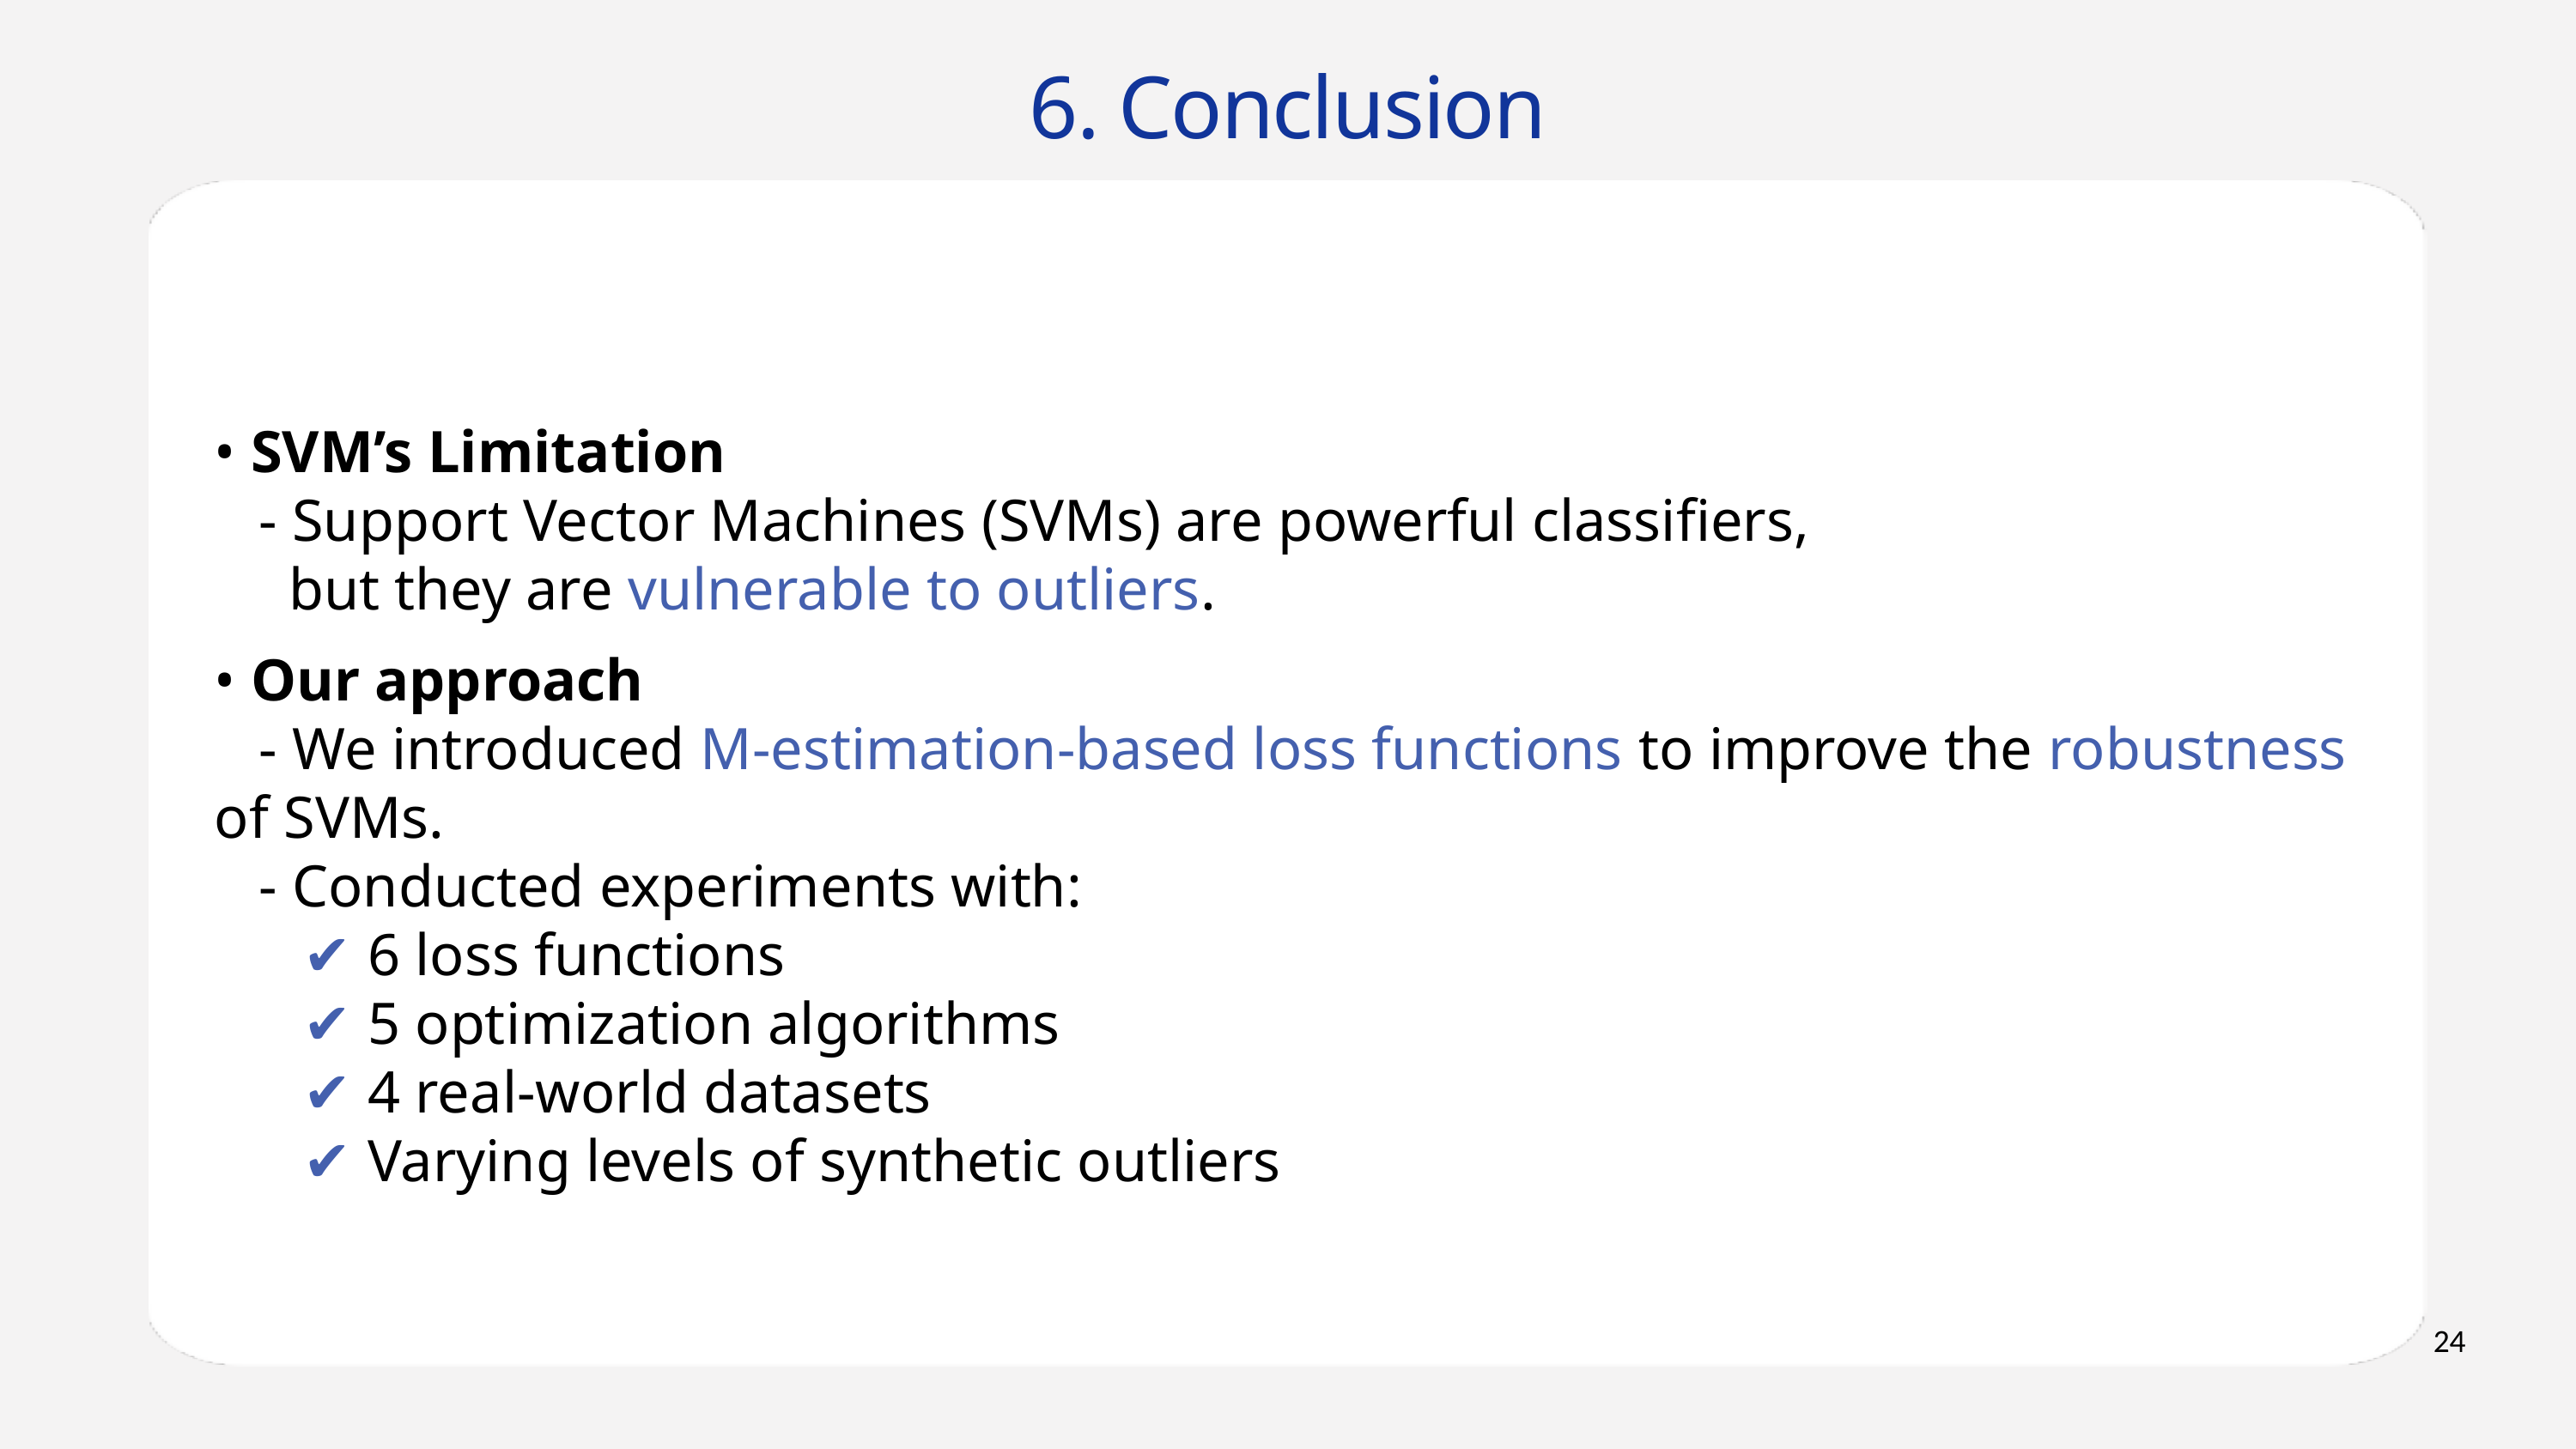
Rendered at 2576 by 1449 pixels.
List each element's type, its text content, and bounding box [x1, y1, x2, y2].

text_box 24 [2431, 1313, 2479, 1365]
text_box 6. Conclusion [309, 46, 2267, 163]
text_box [149, 180, 2427, 1367]
